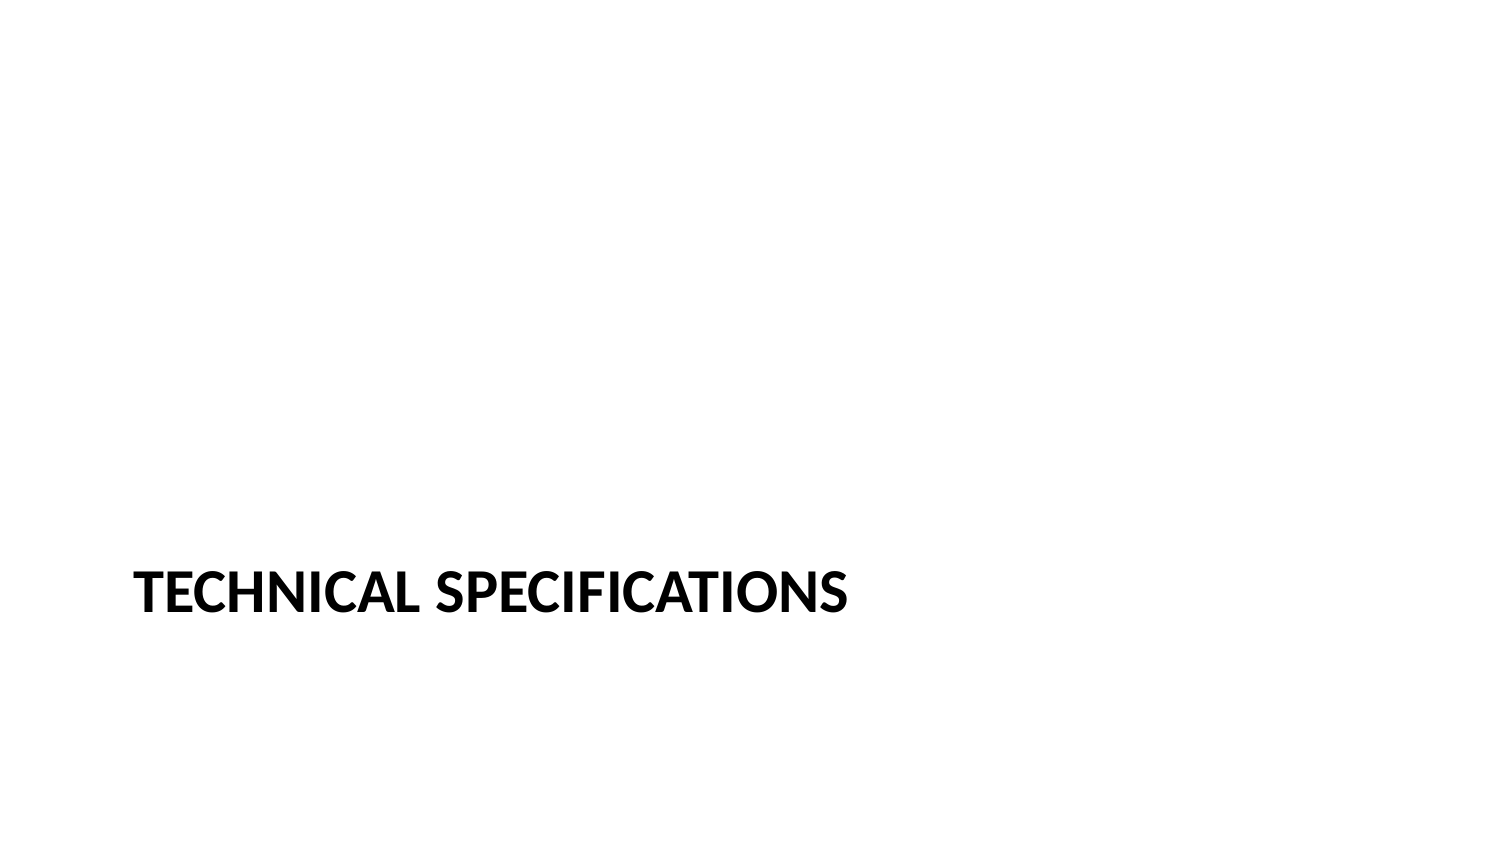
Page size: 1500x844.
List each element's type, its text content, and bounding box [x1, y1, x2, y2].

title Technical Specifications [118, 542, 1394, 710]
